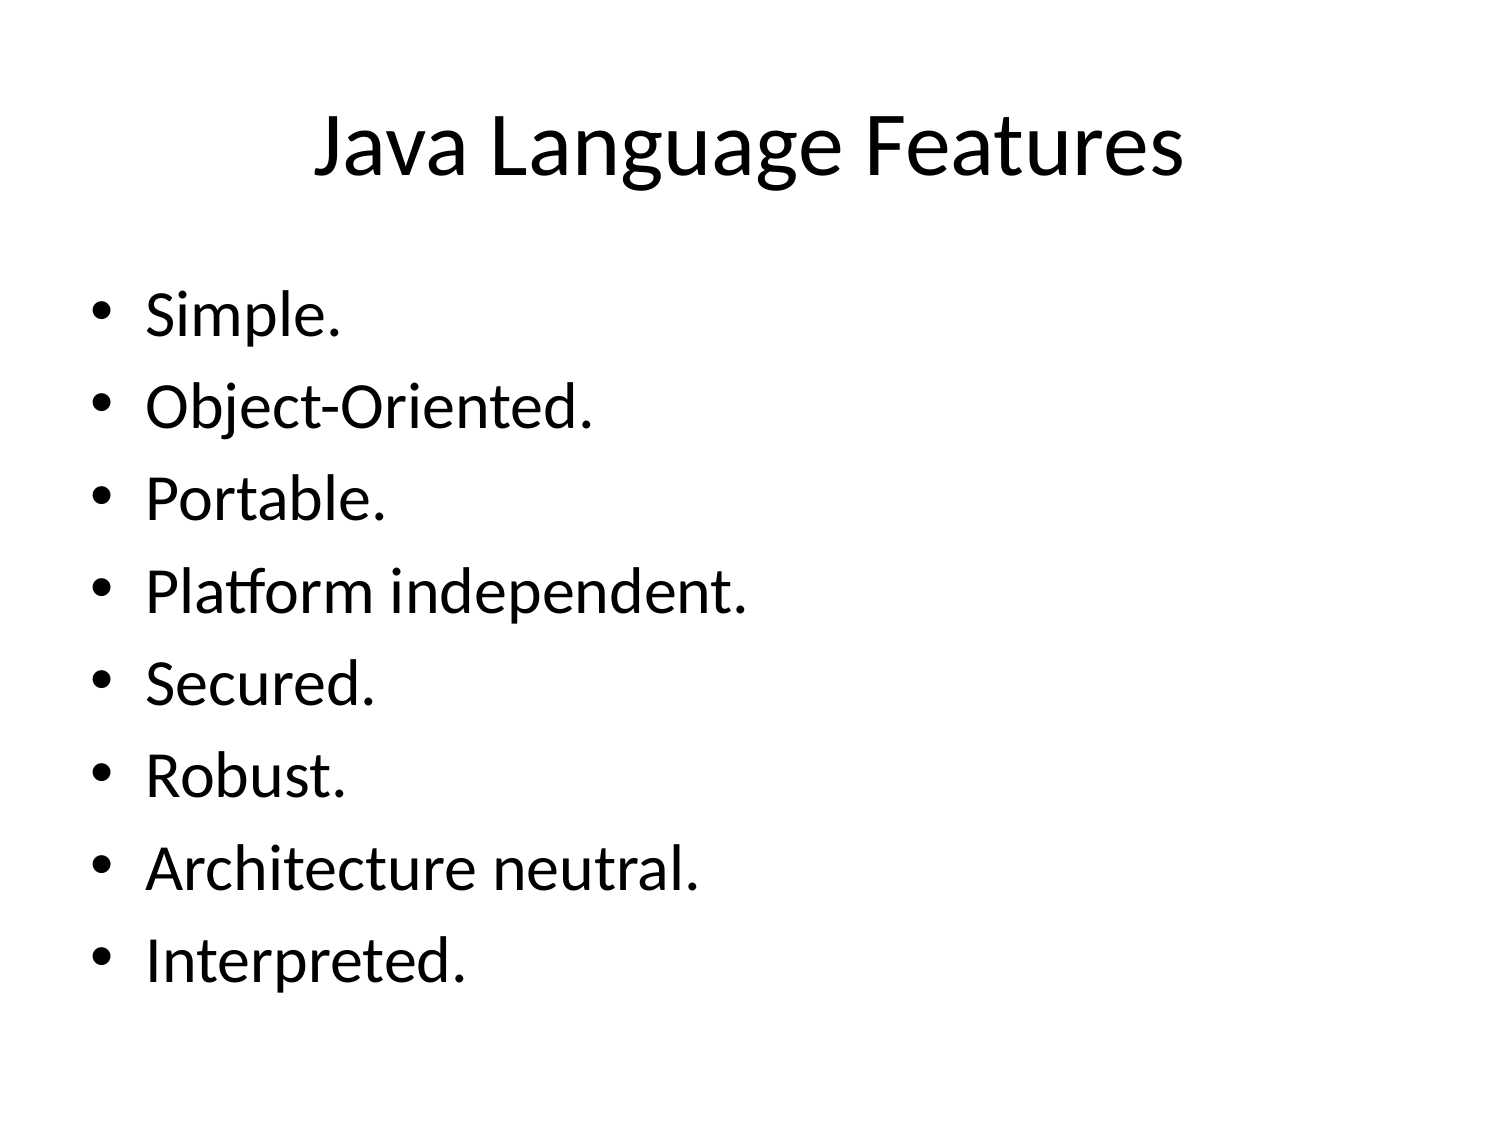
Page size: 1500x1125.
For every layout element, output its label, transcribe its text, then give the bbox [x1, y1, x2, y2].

list Simple. Object-Oriented. Portable. Platform independent. Secured. Robust. Architecture neutral. Interpreted. [75, 262, 1425, 1005]
title Java Language Features [75, 45, 1425, 233]
